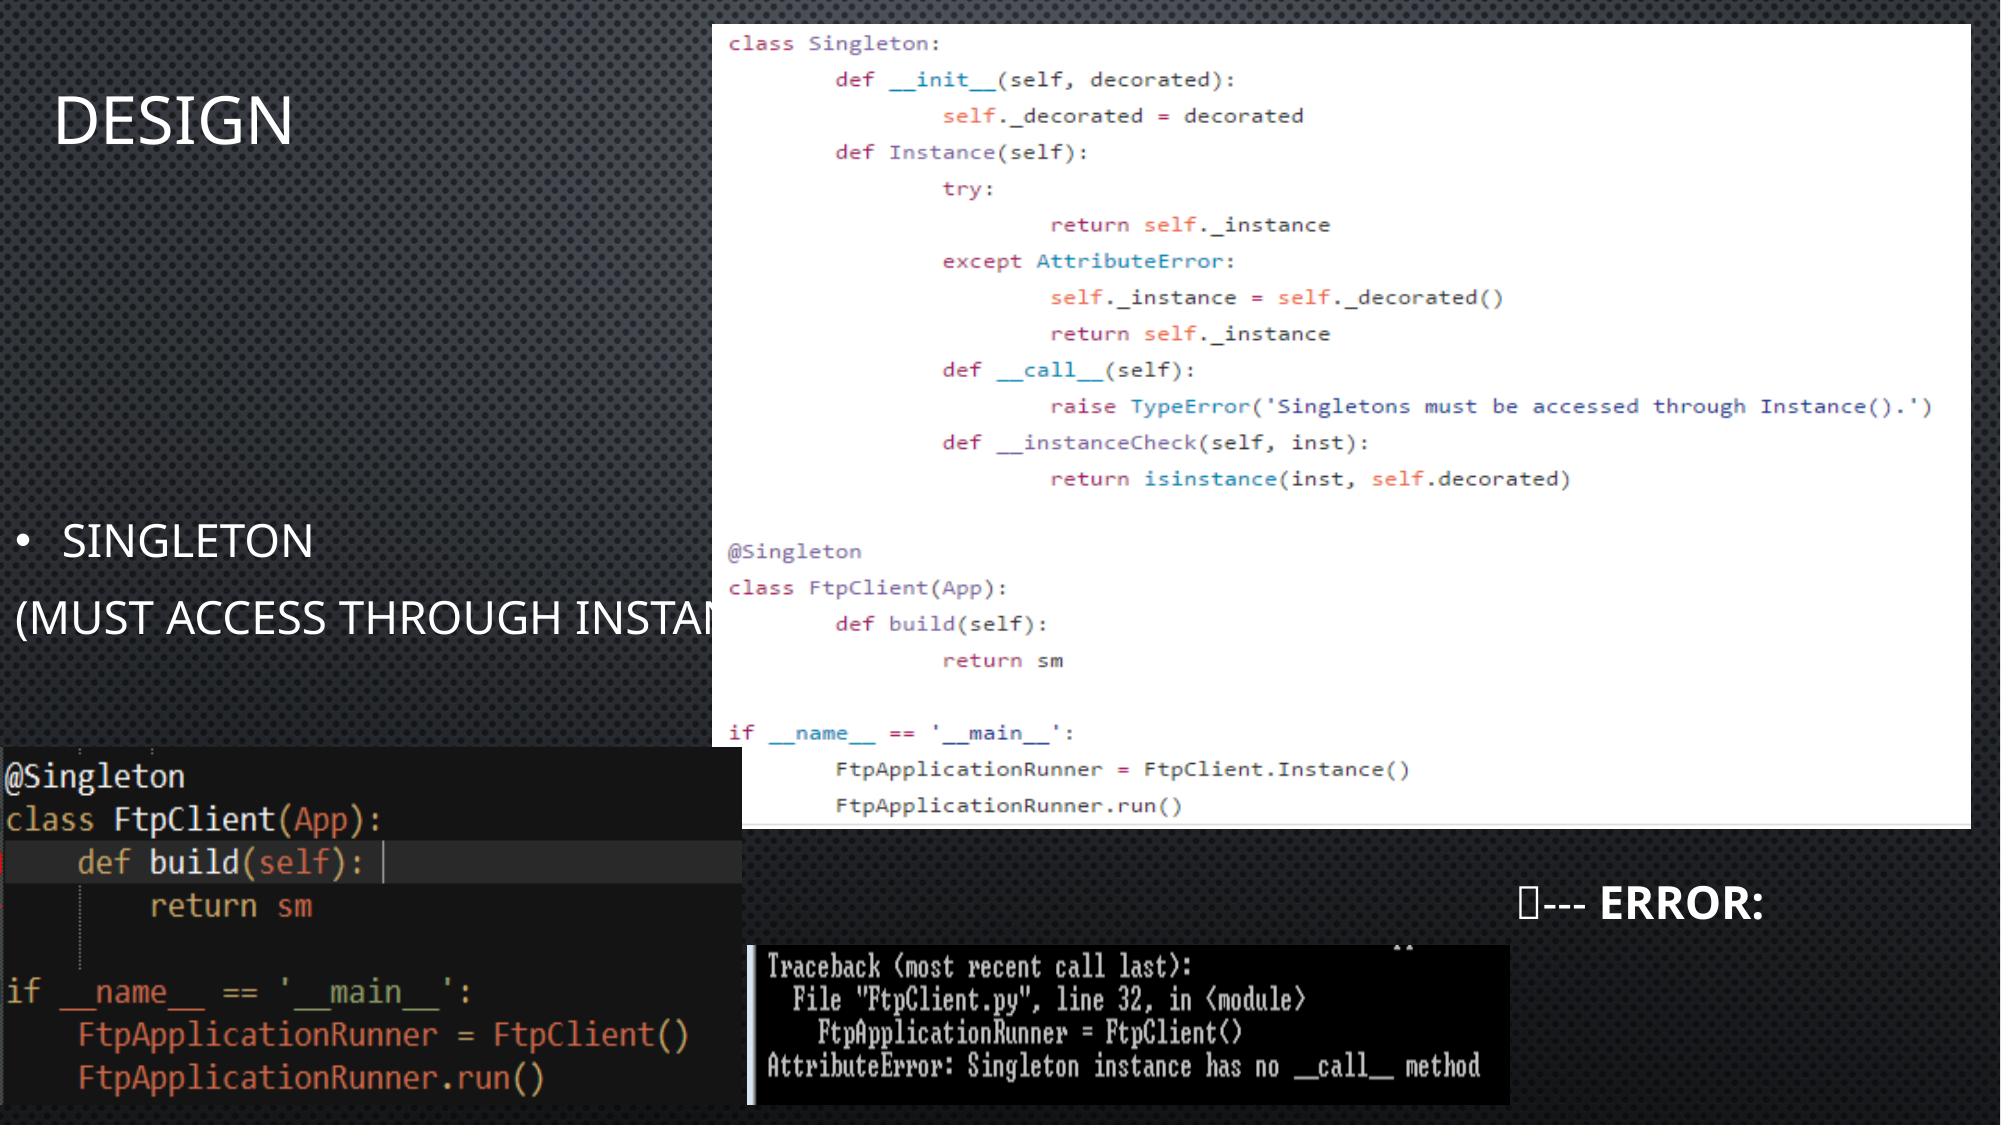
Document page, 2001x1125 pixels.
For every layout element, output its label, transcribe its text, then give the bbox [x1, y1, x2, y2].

list Singleton (Must access through instance) --- ERROR: [742, 829, 1813, 1058]
picture [747, 945, 1511, 1106]
title DESIGN [37, 27, 712, 208]
picture [0, 24, 1971, 1106]
list Singleton (Must access through instance) --- ERROR: [0, 437, 712, 747]
